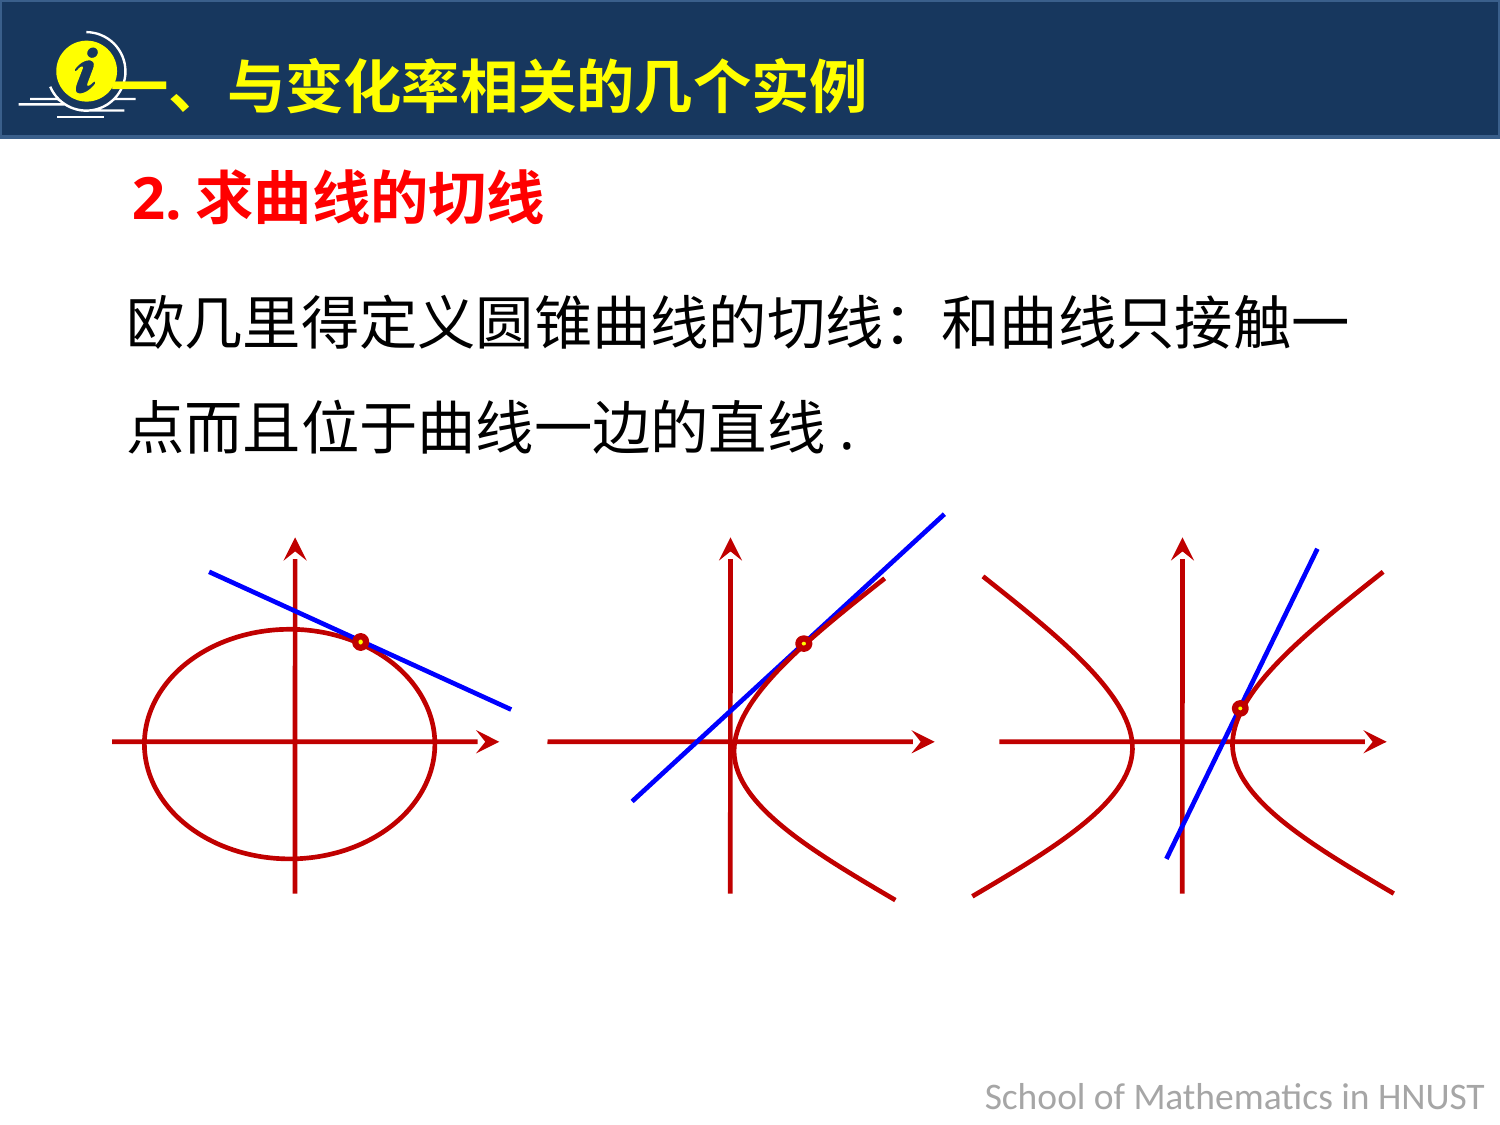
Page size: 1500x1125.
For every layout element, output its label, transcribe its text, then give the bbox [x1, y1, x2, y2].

text_box 欧几里得定义圆锥曲线的切线：和曲线只接触一点而且位于曲线一边的直线. [111, 243, 1398, 469]
text_box 2.求曲线的切线 [117, 154, 1176, 239]
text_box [111, 491, 1436, 901]
